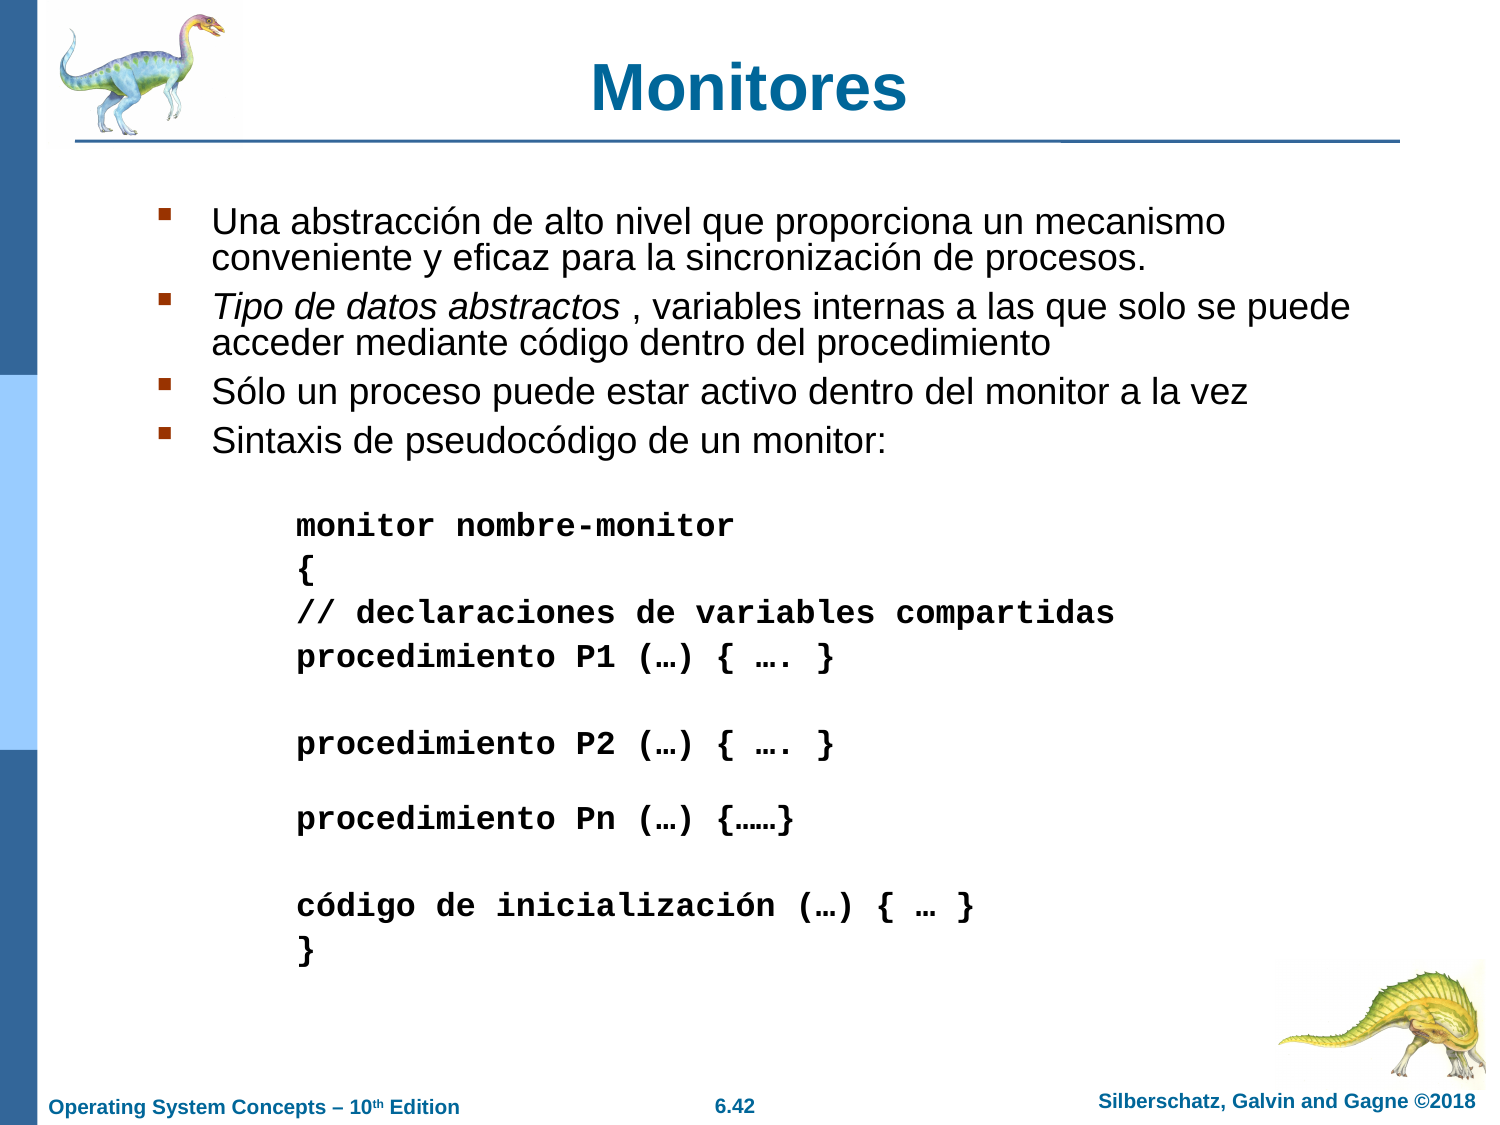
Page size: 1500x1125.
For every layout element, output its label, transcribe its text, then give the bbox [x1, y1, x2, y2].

picture [46, 0, 243, 149]
title Monitores [75, 36, 1425, 132]
picture [1275, 959, 1486, 1090]
list Una abstracción de alto nivel que proporciona un mecanismo conveniente y eficaz para la sincronización de procesos. Tipo de datos abstractos , variables internas a las que solo se puede acceder mediante código dentro del procedimiento Sólo un proceso puede estar activo dentro del monitor a la vez Sintaxis de pseudocódigo de un monitor: monitor nombre-monitor { // declaraciones de variables compartidas procedimiento P1 (…) { …. } procedimiento P2 (…) { …. } procedimiento Pn (…) {……} código de inicialización (…) { … } } [140, 198, 1402, 996]
